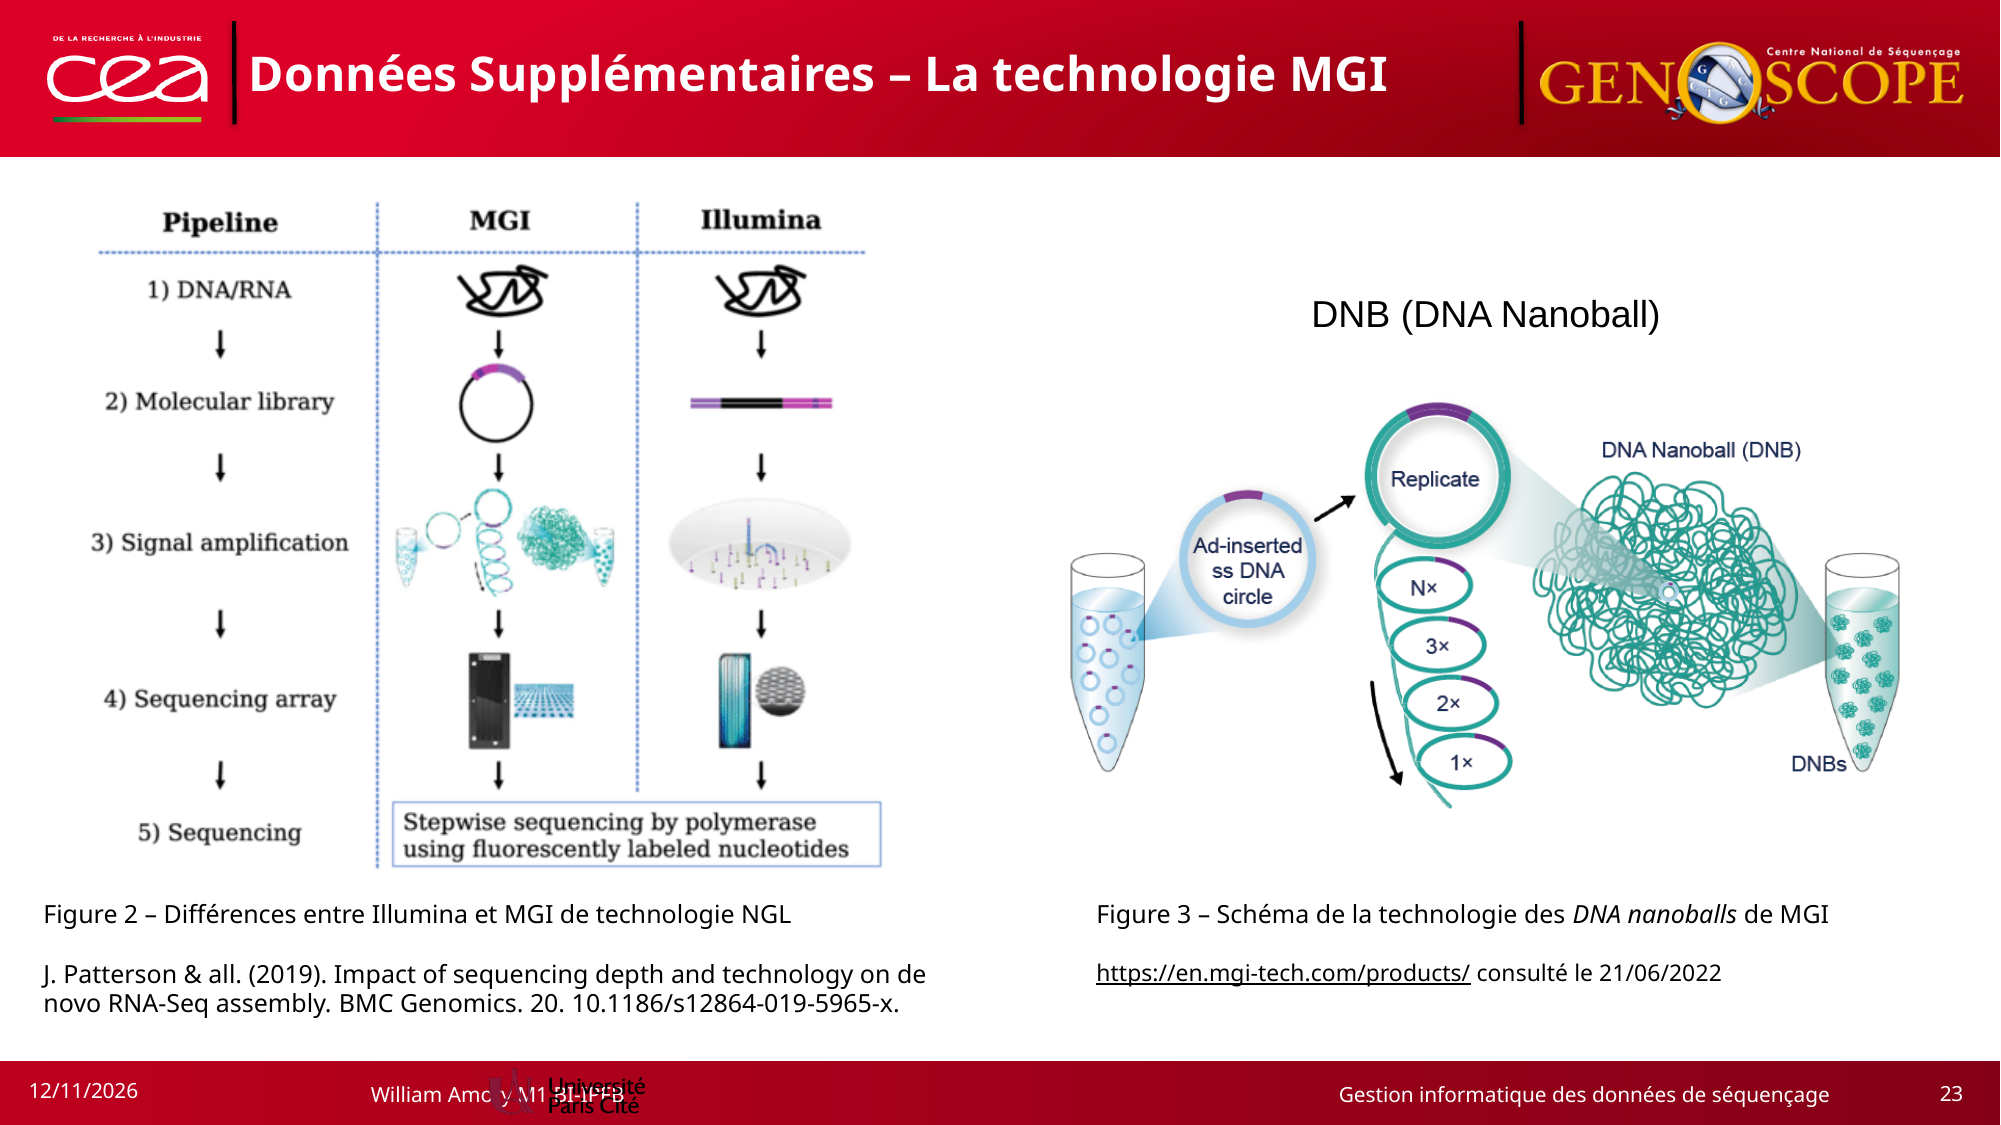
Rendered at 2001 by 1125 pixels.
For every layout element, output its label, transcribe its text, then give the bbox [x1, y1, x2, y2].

text_box DNB (DNA Nanoball) [1295, 282, 1677, 343]
picture [52, 195, 899, 872]
footer William Amory M1 BI-IPFB Gestion informatique des données de séquençage [663, 1065, 1831, 1123]
footer William Amory M1 BI-IPFB Gestion informatique des données de séquençage [209, 1065, 470, 1123]
title [330, 8, 1914, 158]
text_box Données Supplémentaires – La technologie MGI [241, 36, 1514, 109]
text_box Figure 2 – Différences entre Illumina et MGI de technologie NGL J. Patterson & all. (2019). Impact of sequencing depth and technology on de novo RNA-Seq assembly. BMC Genomics. 20. 10.1186/s12864-019-5965-x. [28, 890, 970, 1026]
slide_number 23 [1867, 1068, 1964, 1121]
picture [1058, 392, 1914, 814]
text_box [662, 1059, 2000, 1125]
picture [0, 0, 2000, 157]
picture [475, 1057, 658, 1125]
text_box [0, 1059, 471, 1125]
text_box Figure 3 – Schéma de la technologie des DNA nanoballs de MGI https://en.mgi-tech.com/products/ consulté le 21/06/2022 [1081, 890, 1891, 997]
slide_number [28, 1066, 169, 1118]
